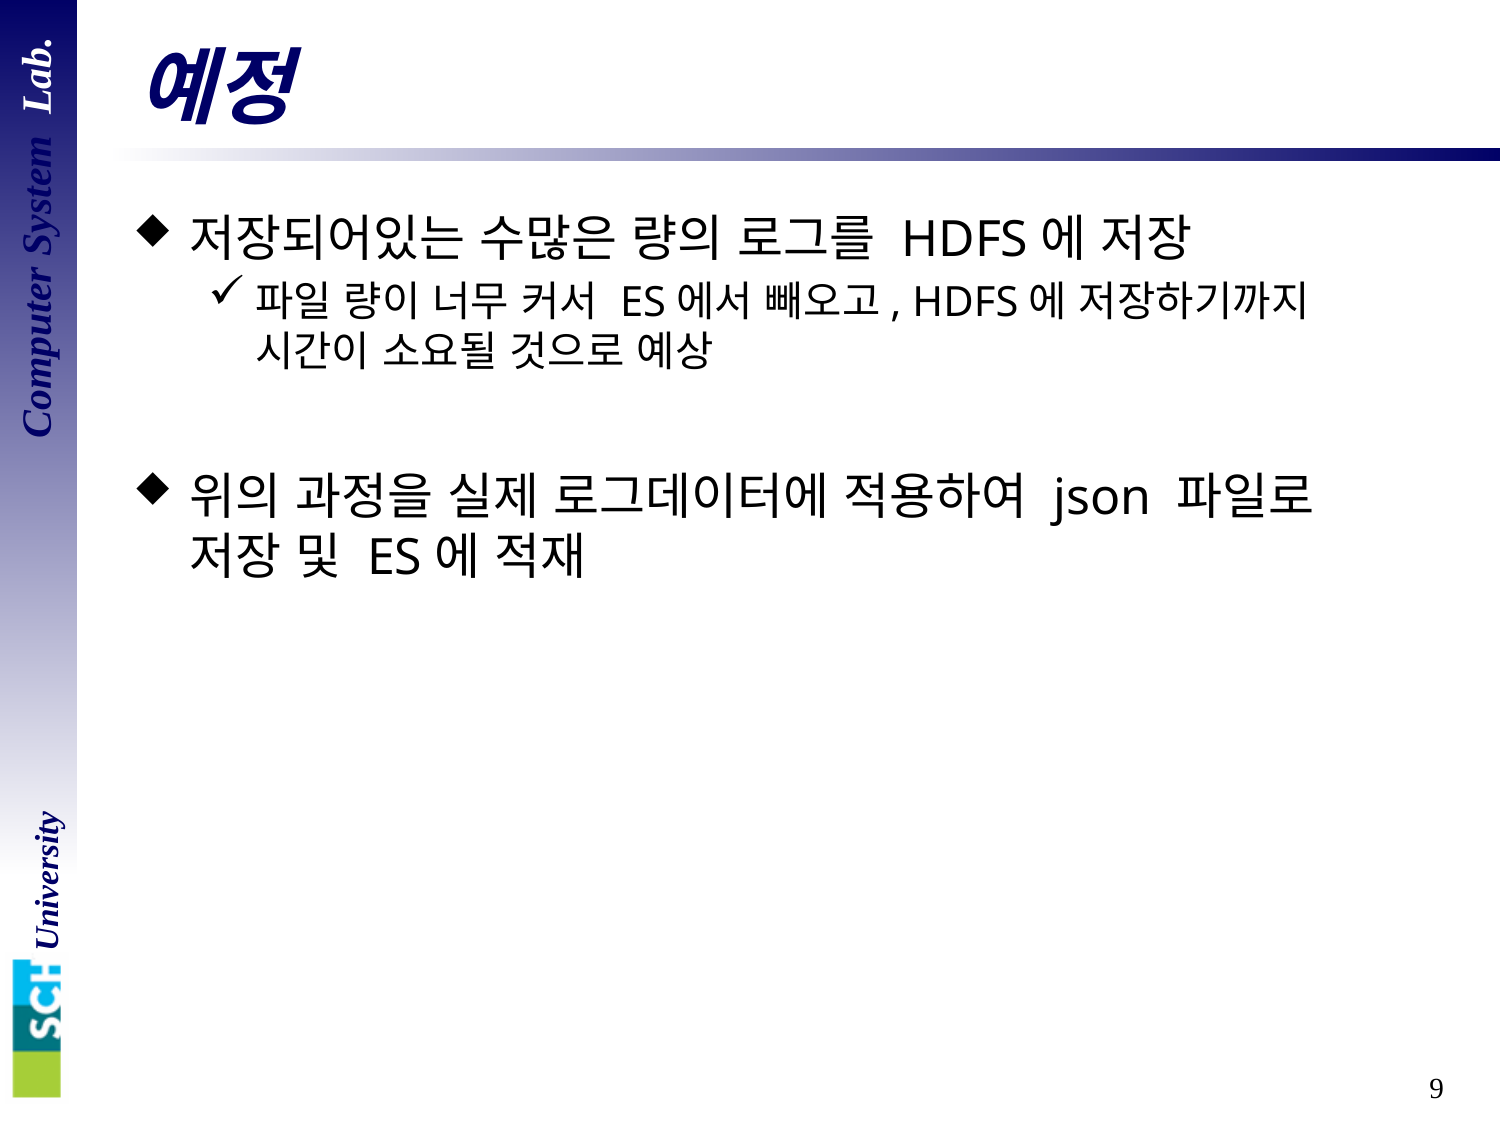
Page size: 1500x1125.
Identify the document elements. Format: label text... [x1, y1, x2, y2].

picture [5, 952, 69, 1104]
list 저장되어있는 수많은 량의 로그를 HDFS에 저장 파일 량이 너무 커서 ES에서 빼오고, HDFS에 저장하기까지 시간이 소요될 것으로 예상 위의 과정을 실제 로그데이터에 적용하여 json 파일로 저장 및 ES에 적재 [117, 198, 1430, 1125]
title 예정 [123, 25, 1460, 143]
